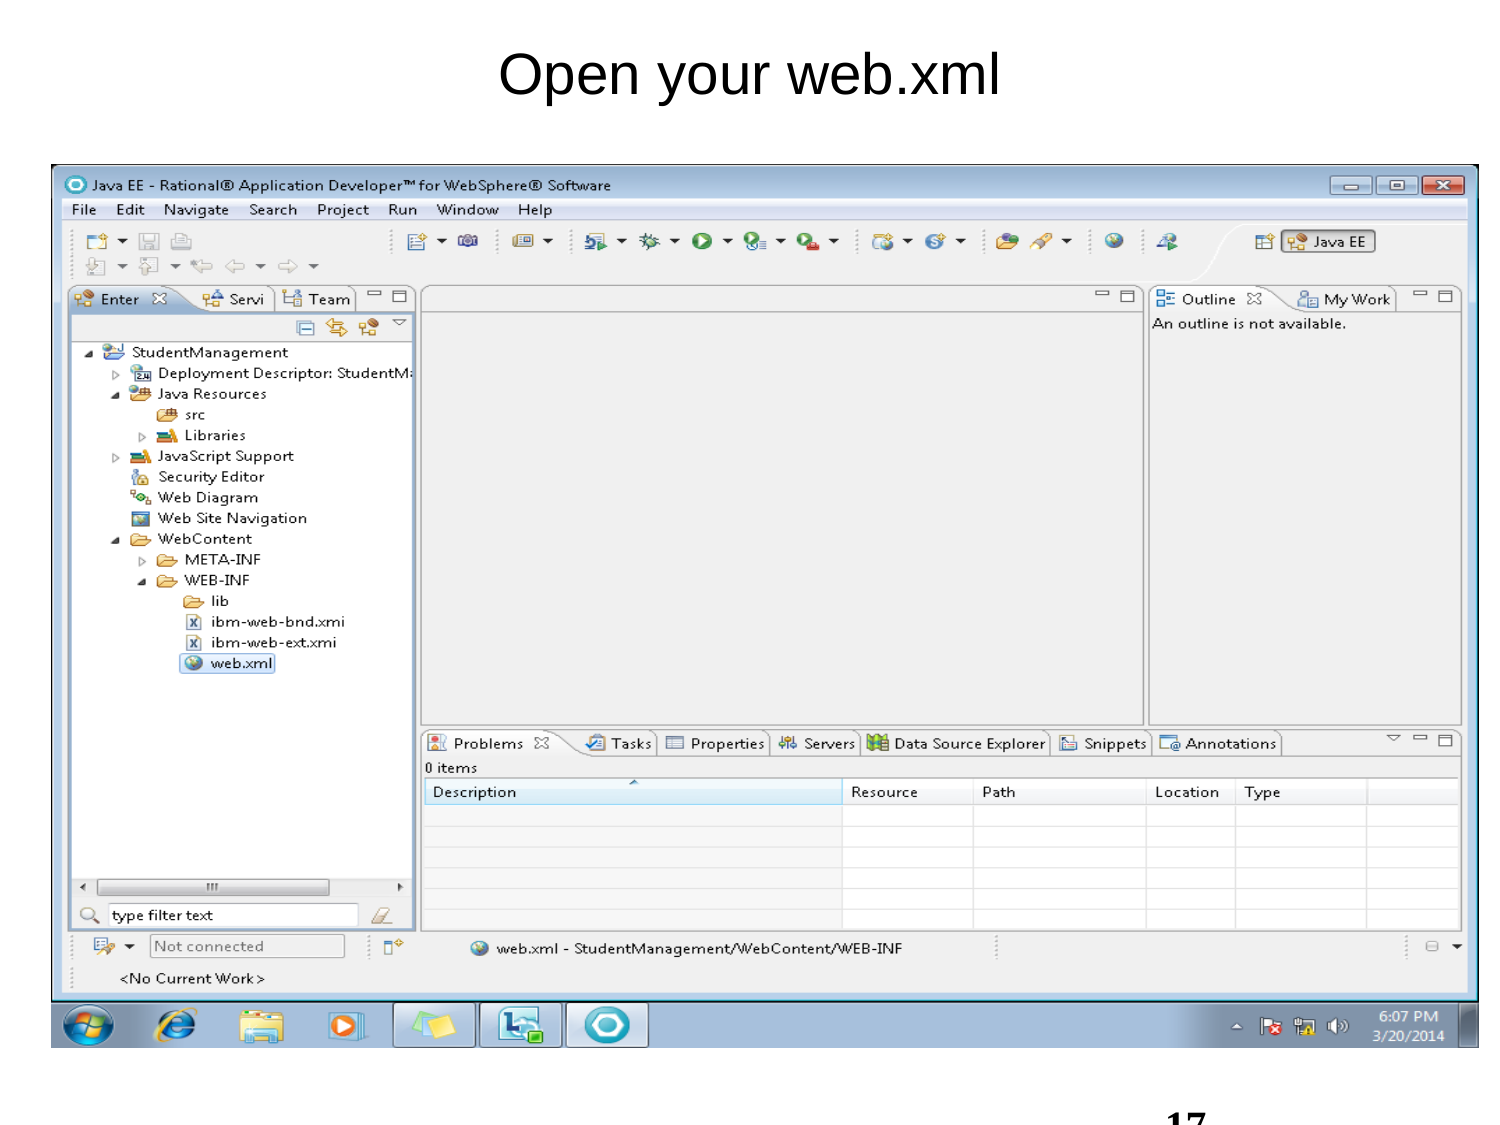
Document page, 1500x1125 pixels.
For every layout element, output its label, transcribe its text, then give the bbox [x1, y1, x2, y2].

title Open your web.xml [0, 28, 1500, 155]
picture [51, 164, 1479, 1049]
slide_number 17 [1149, 1091, 1500, 1125]
